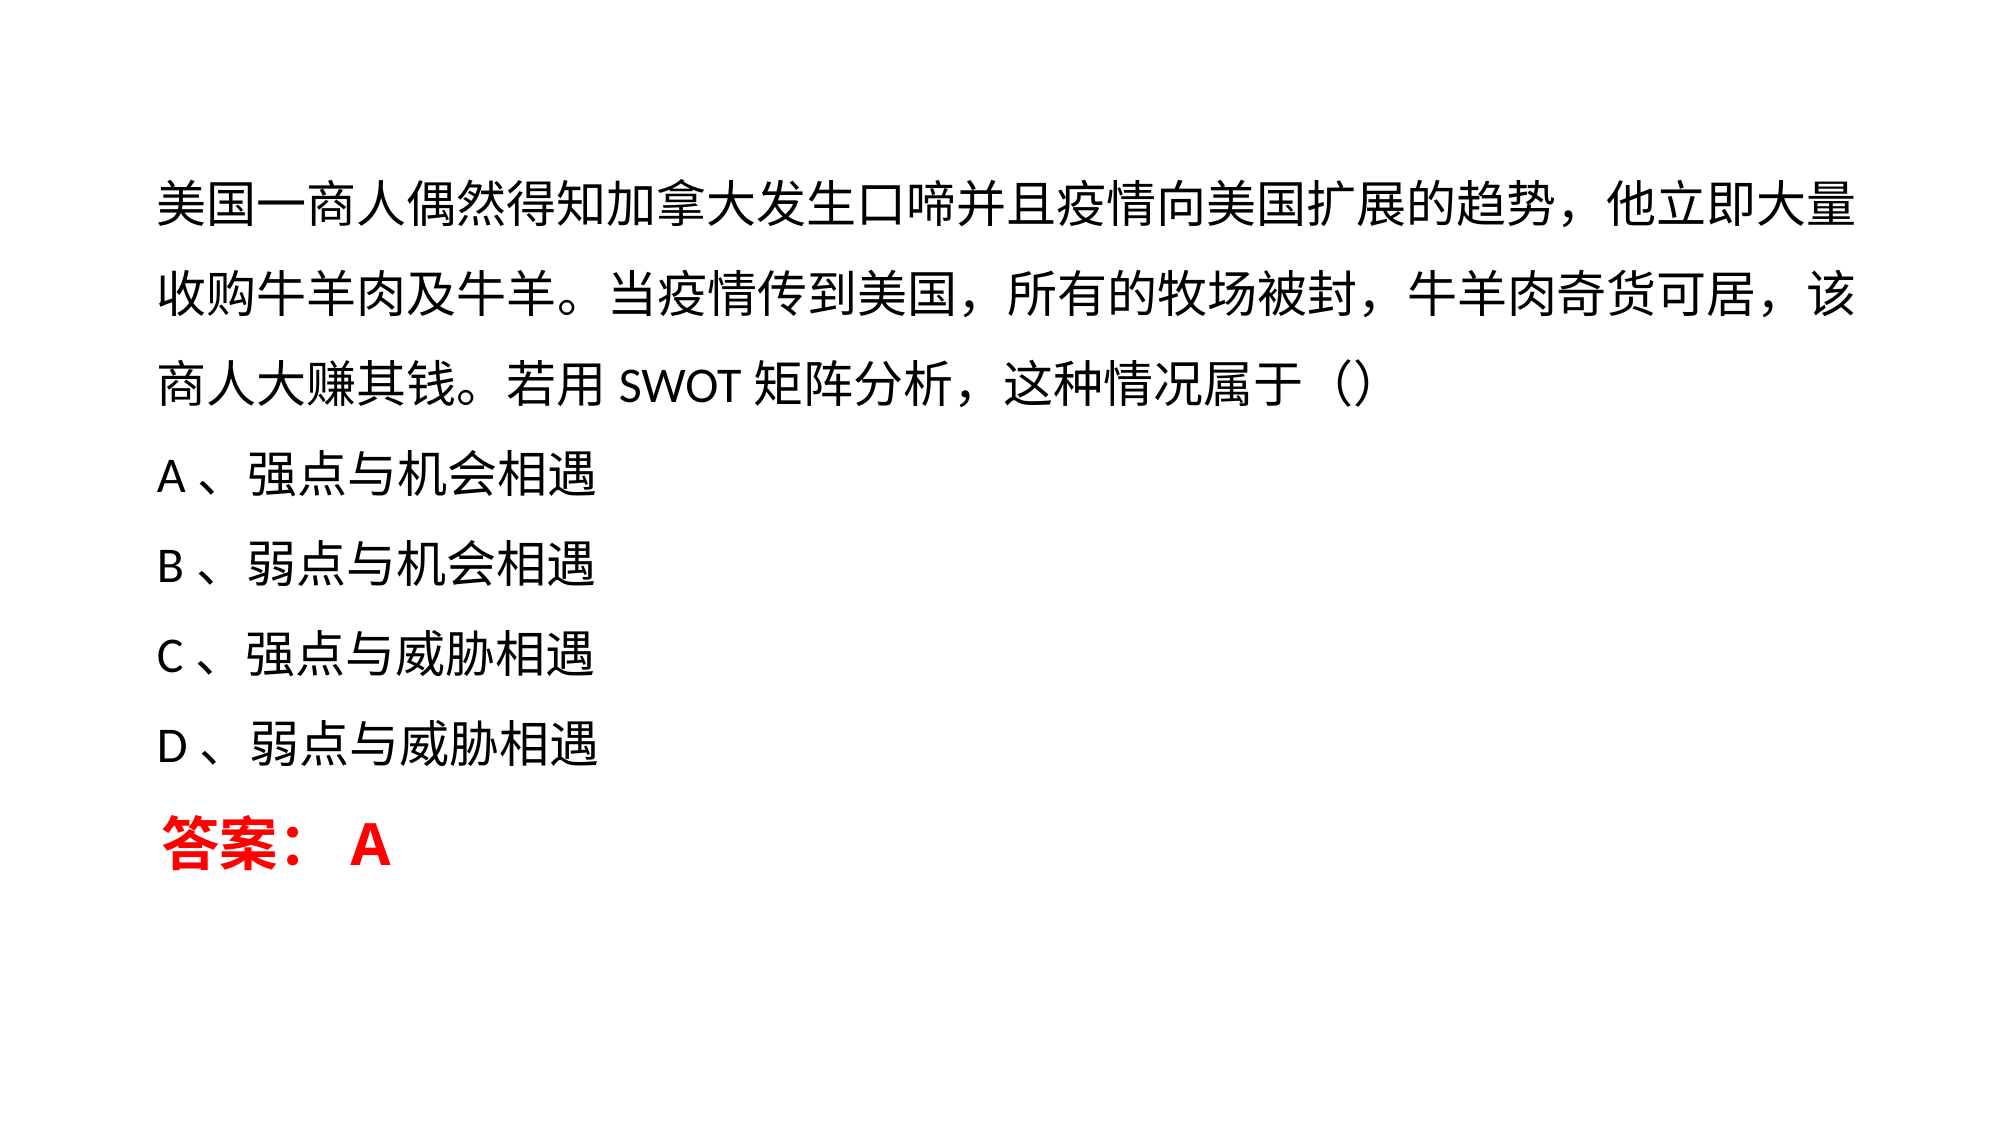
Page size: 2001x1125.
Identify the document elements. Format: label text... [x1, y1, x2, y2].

text_box 答案：A [146, 799, 615, 885]
text_box 美国一商人偶然得知加拿大发生口啼并且疫情向美国扩展的趋势，他立即大量收购牛羊肉及牛羊。当疫情传到美国，所有的牧场被封，牛羊肉奇货可居，该商人大赚其钱。若用SWOT矩阵分析，这种情况属于（） A、强点与机会相遇 B、弱点与机会相遇 C、强点与威胁相遇 D、弱点与威胁相遇 [142, 134, 1903, 900]
